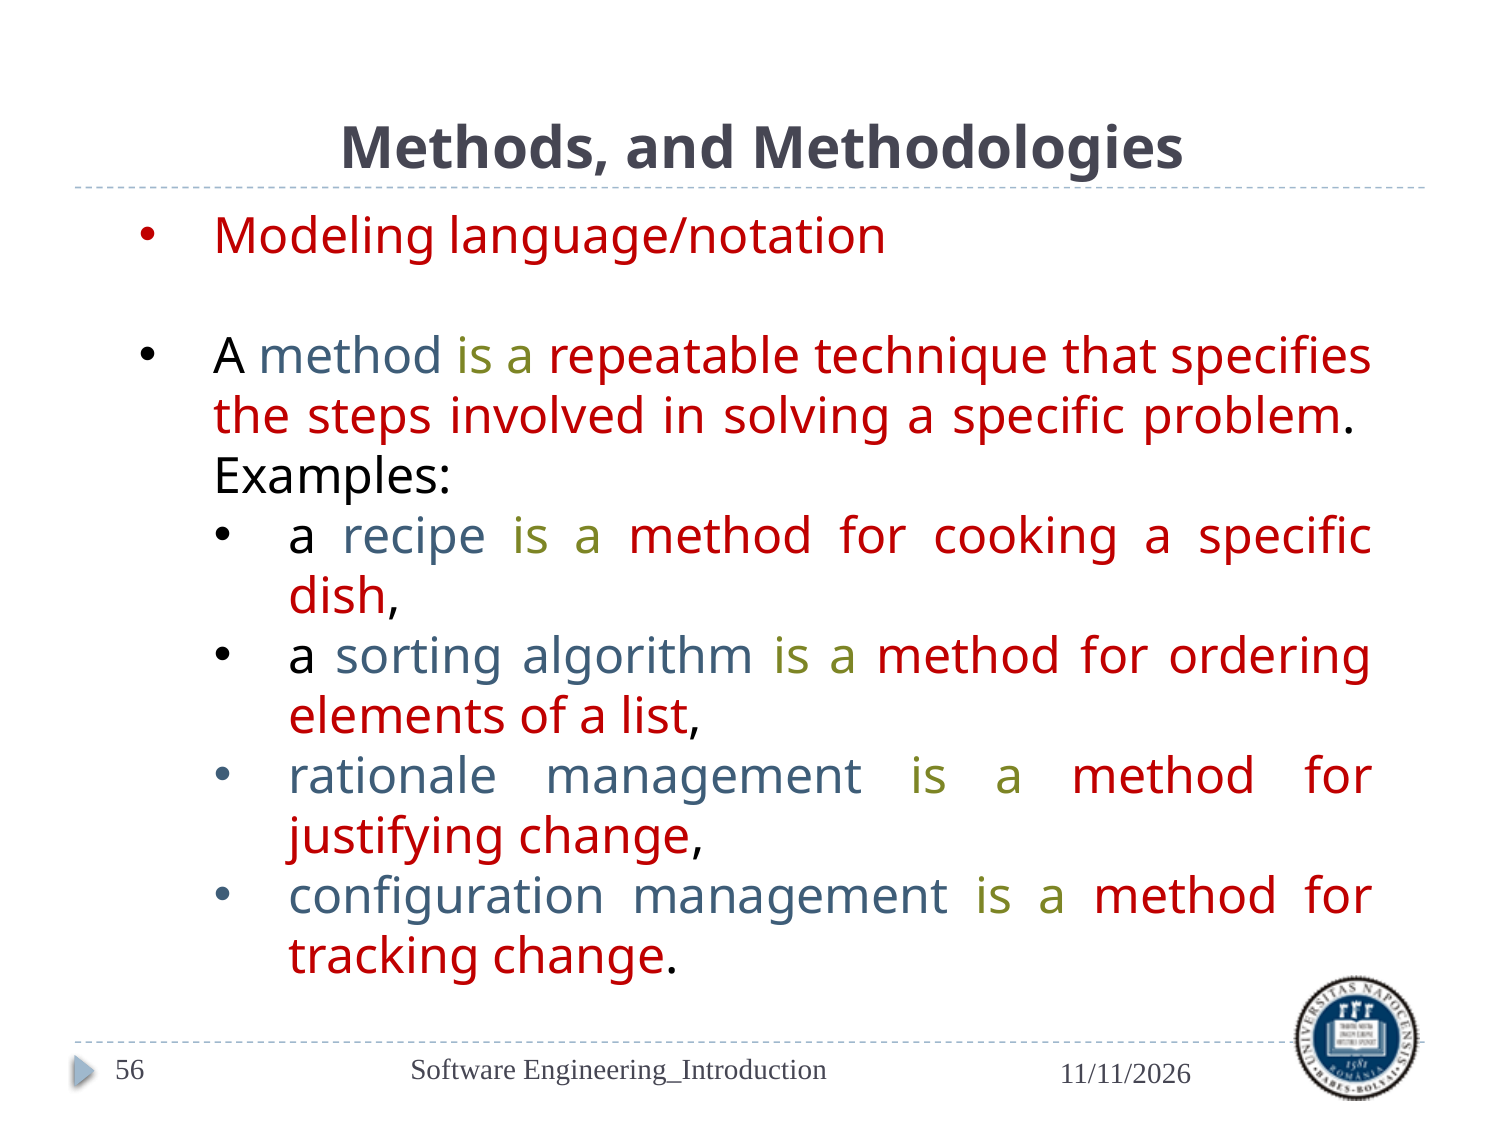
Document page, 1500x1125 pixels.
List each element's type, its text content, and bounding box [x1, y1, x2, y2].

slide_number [1045, 1046, 1421, 1107]
text_box Modeling language/notation A method is a repeatable technique that specifies the steps involved in solving a specific problem. Examples: a recipe is a method for cooking a specific dish, a sorting algorithm is a method for ordering elements of a list, rationale management is a method for justifying change, configuration management is a method for tracking change. [123, 196, 1388, 991]
footer Software Engineering_Introduction [395, 1042, 1051, 1103]
picture [1293, 975, 1420, 1046]
title Methods, and Methodologies [53, 37, 1471, 188]
slide_number 56 [100, 1042, 313, 1103]
